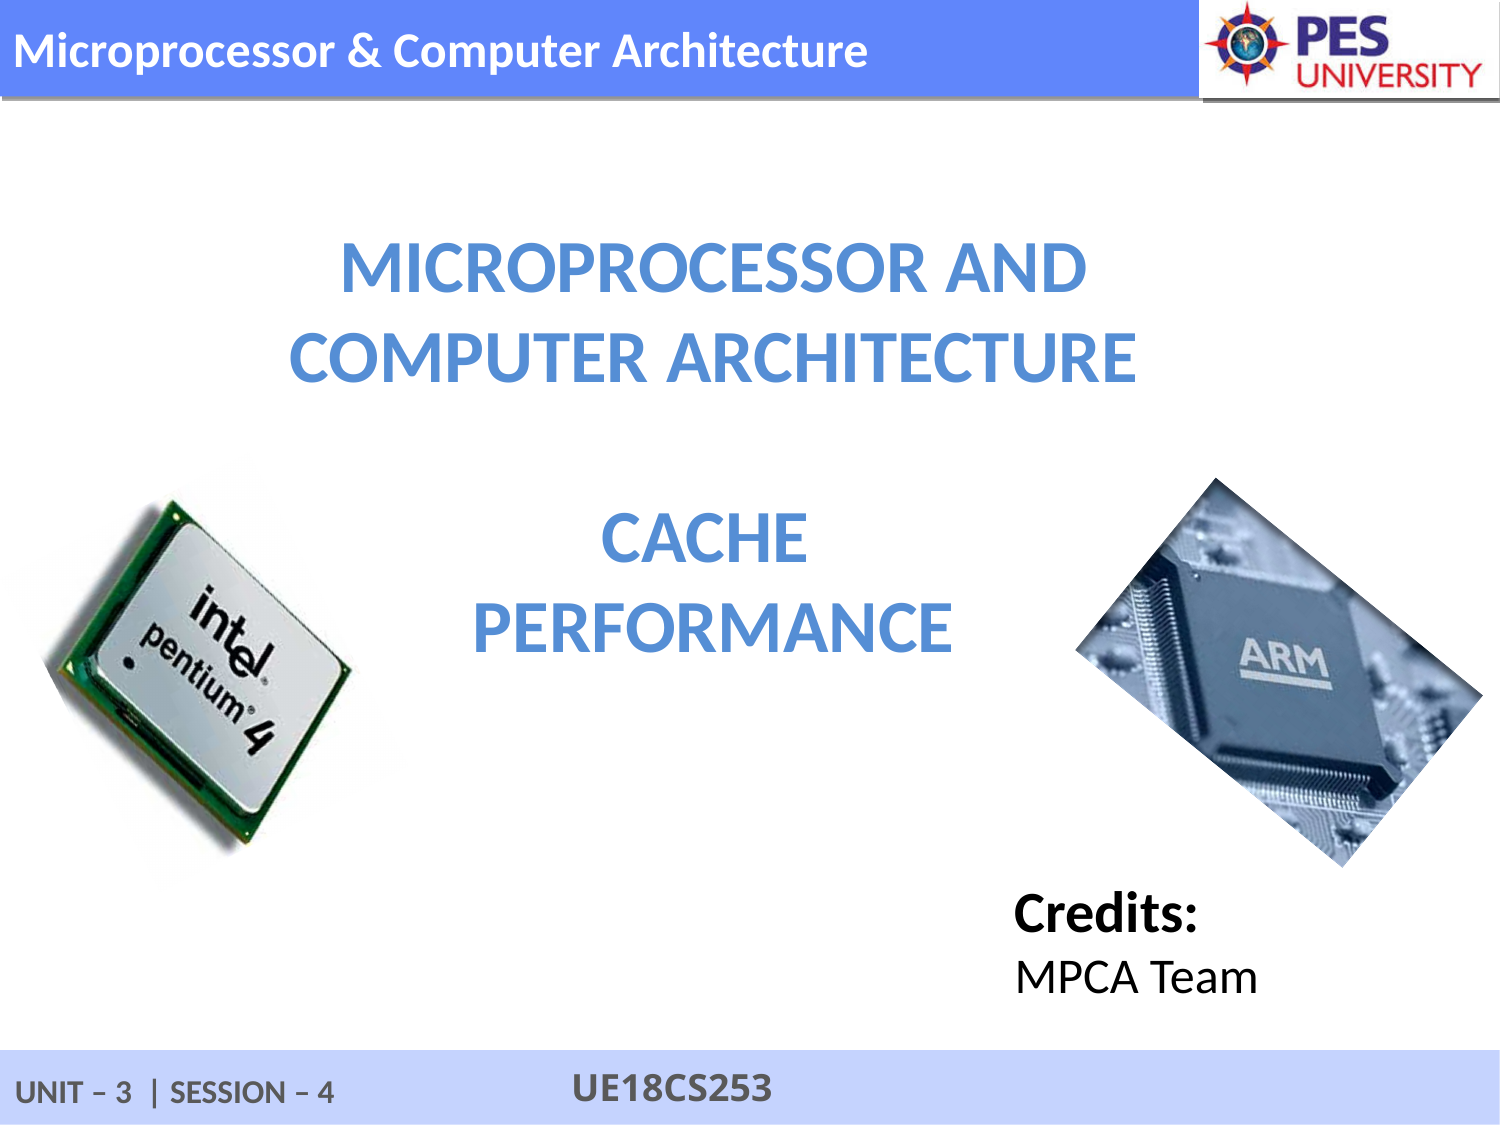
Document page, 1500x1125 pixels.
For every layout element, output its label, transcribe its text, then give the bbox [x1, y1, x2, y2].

picture [1199, 0, 1500, 98]
text_box MICROPROCESSOR AND COMPUTER ARCHITECTURE CACHE PERFORMANCE [145, 212, 1283, 741]
text_box Credits: MPCA Team [999, 866, 1484, 1011]
picture [1073, 476, 1484, 868]
picture [2, 454, 407, 891]
